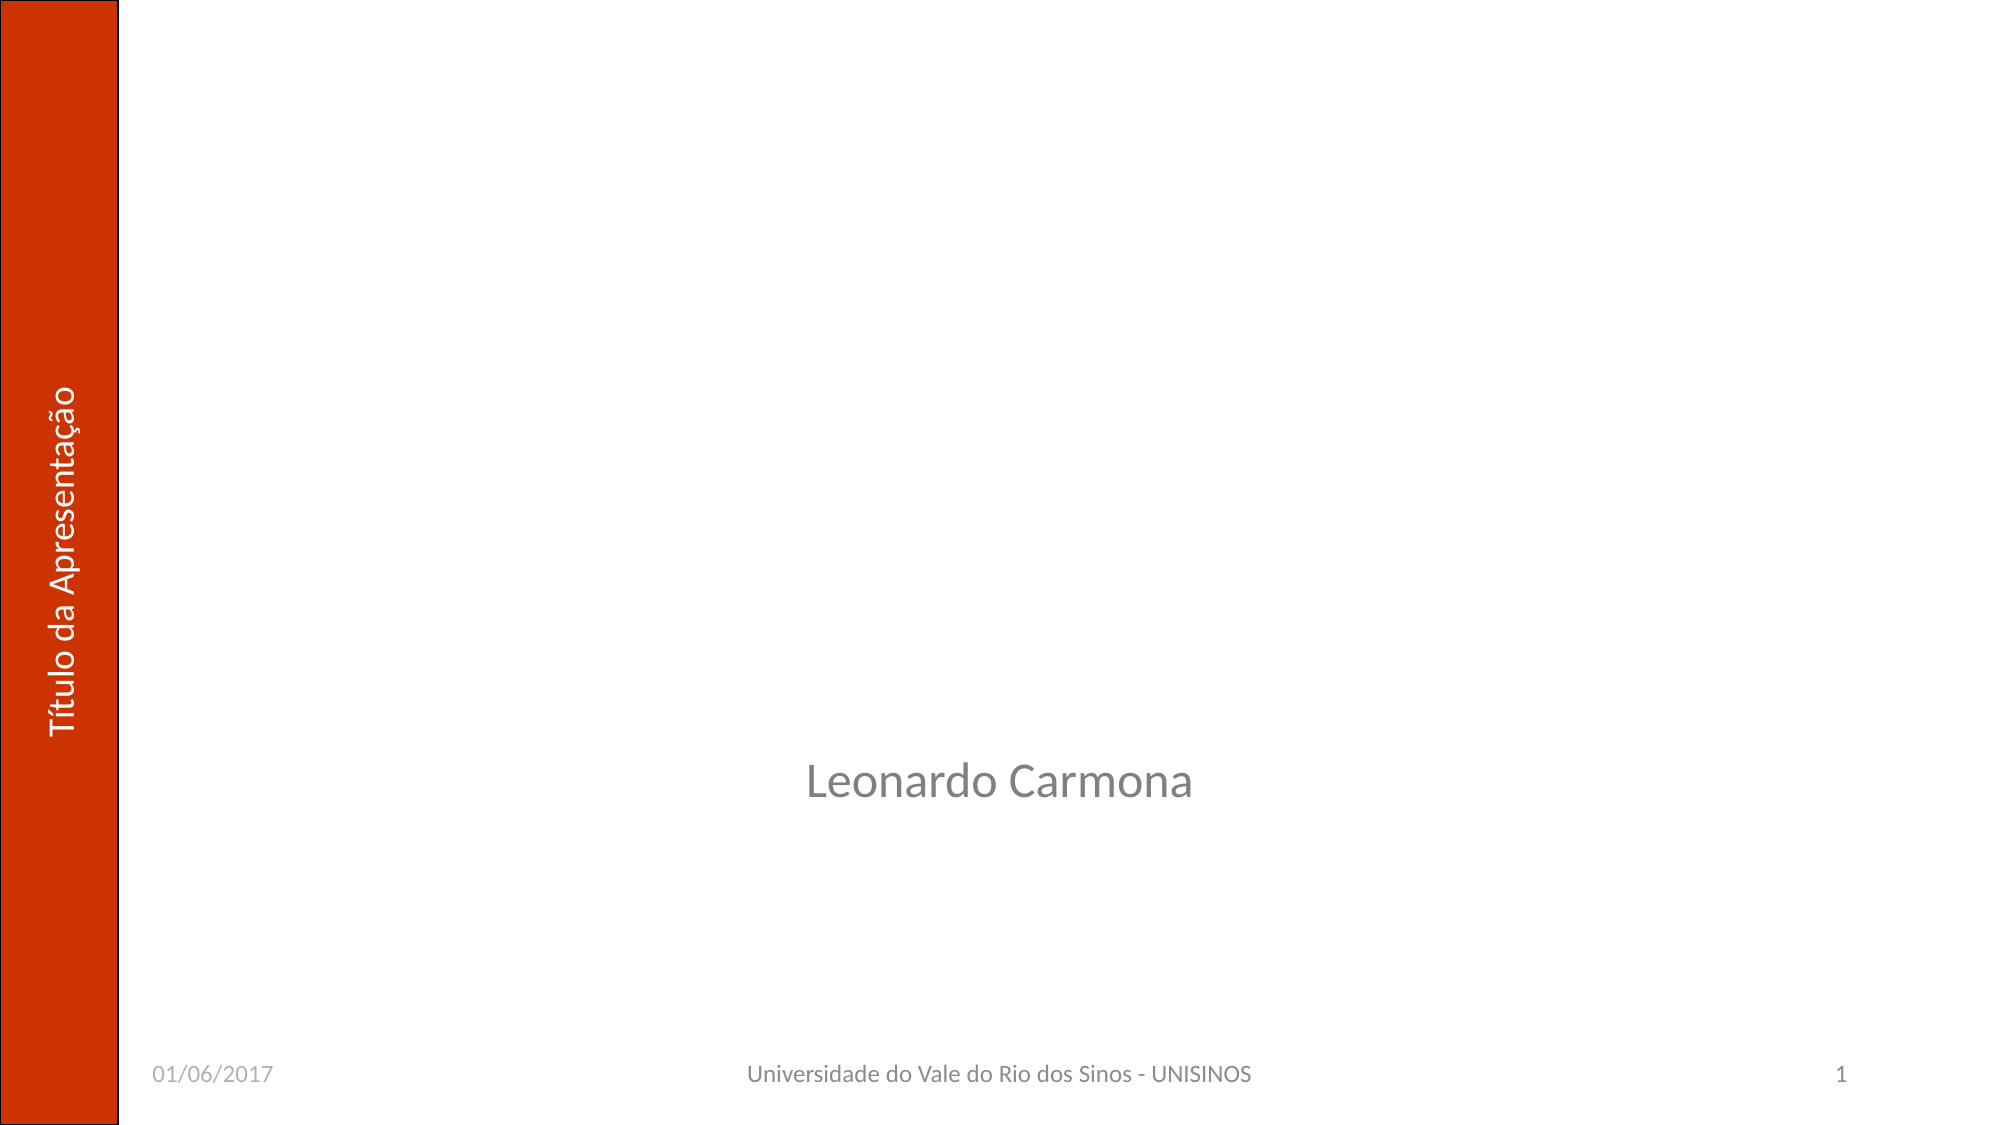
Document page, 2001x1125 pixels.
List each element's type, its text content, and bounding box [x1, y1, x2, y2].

subtitle Leonardo Carmona [249, 590, 1750, 863]
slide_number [137, 1042, 588, 1103]
footer Universidade do Vale do Rio dos Sinos - UNISINOS [662, 1042, 1338, 1103]
slide_number 1 [1412, 1042, 1863, 1103]
